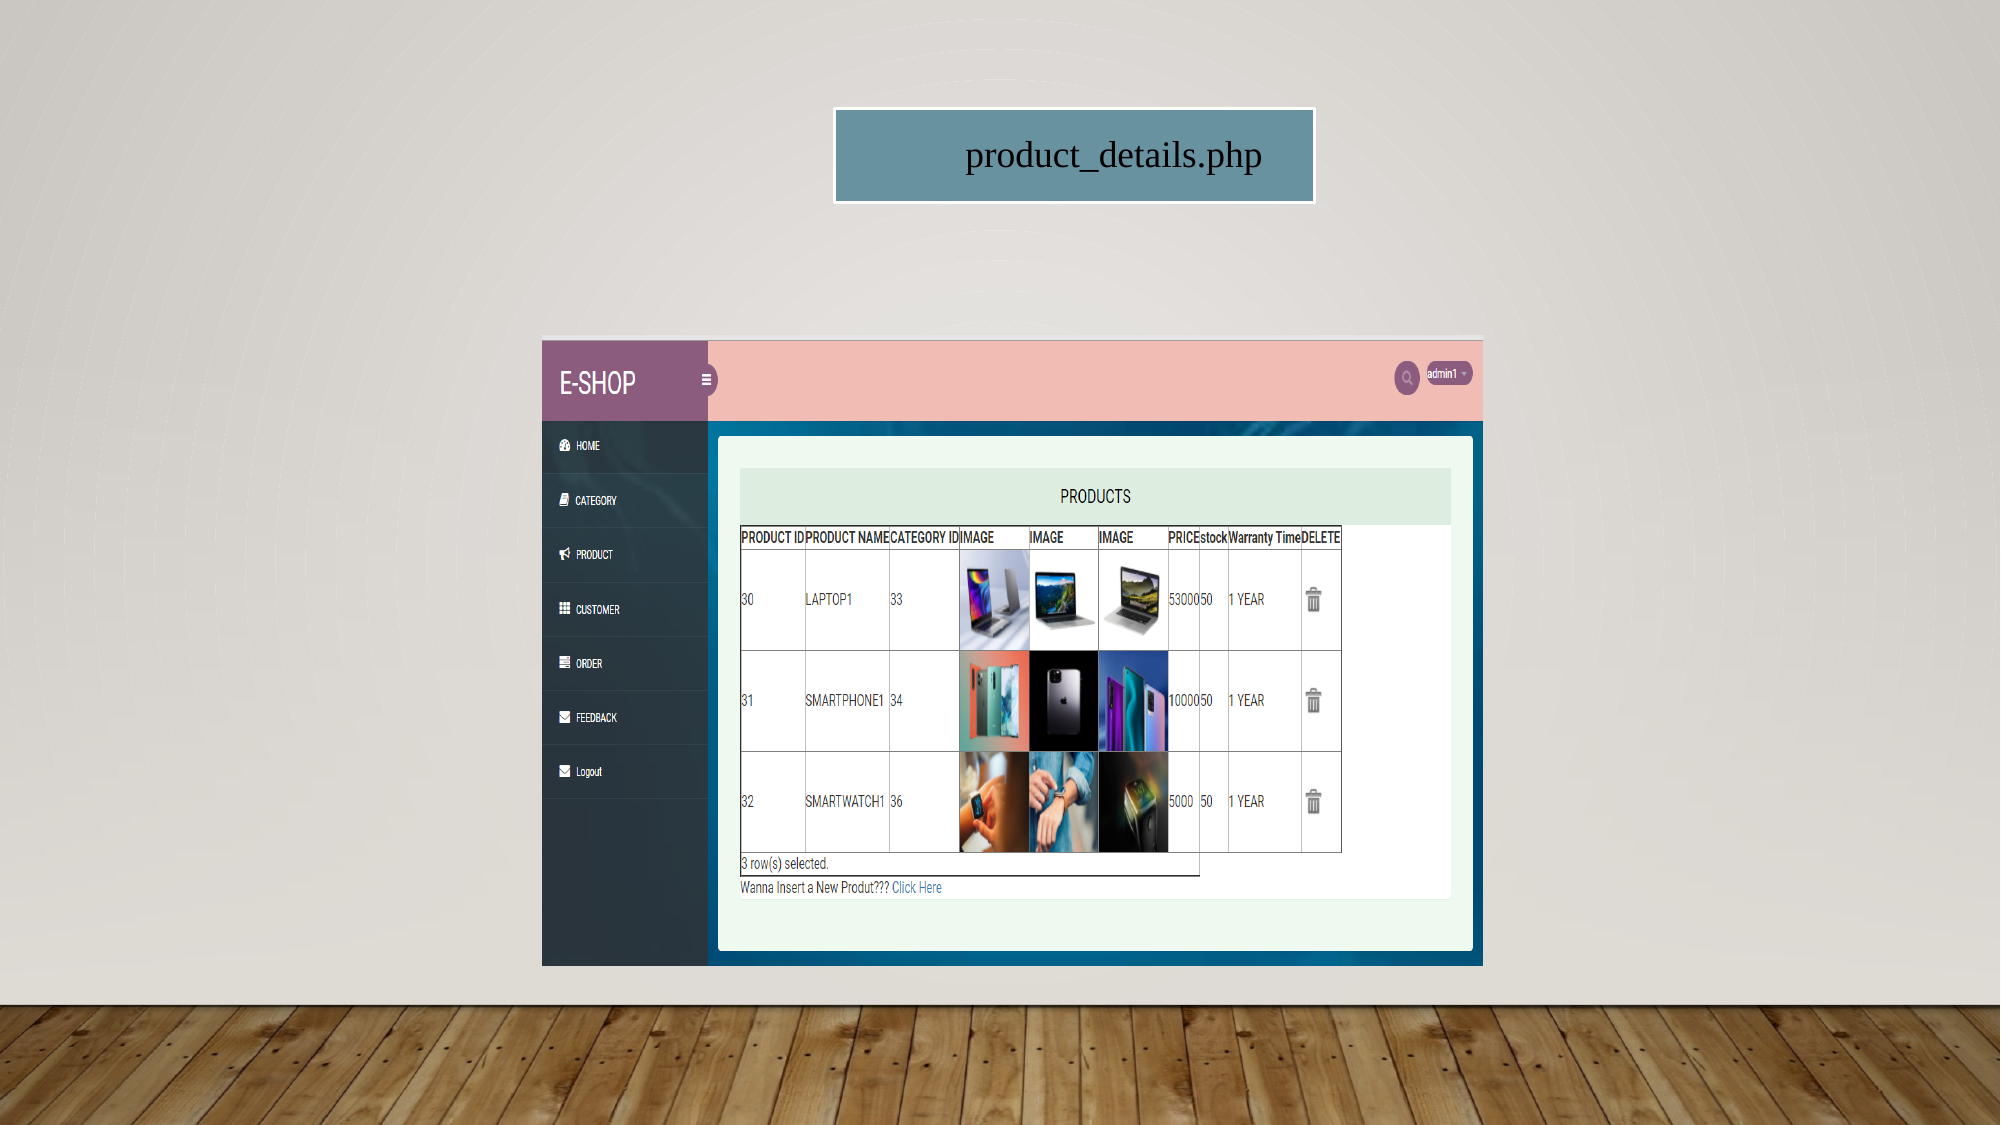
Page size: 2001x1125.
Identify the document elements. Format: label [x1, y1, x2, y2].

picture [542, 335, 1484, 966]
picture [0, 1005, 2000, 1125]
text_box [834, 108, 1355, 214]
